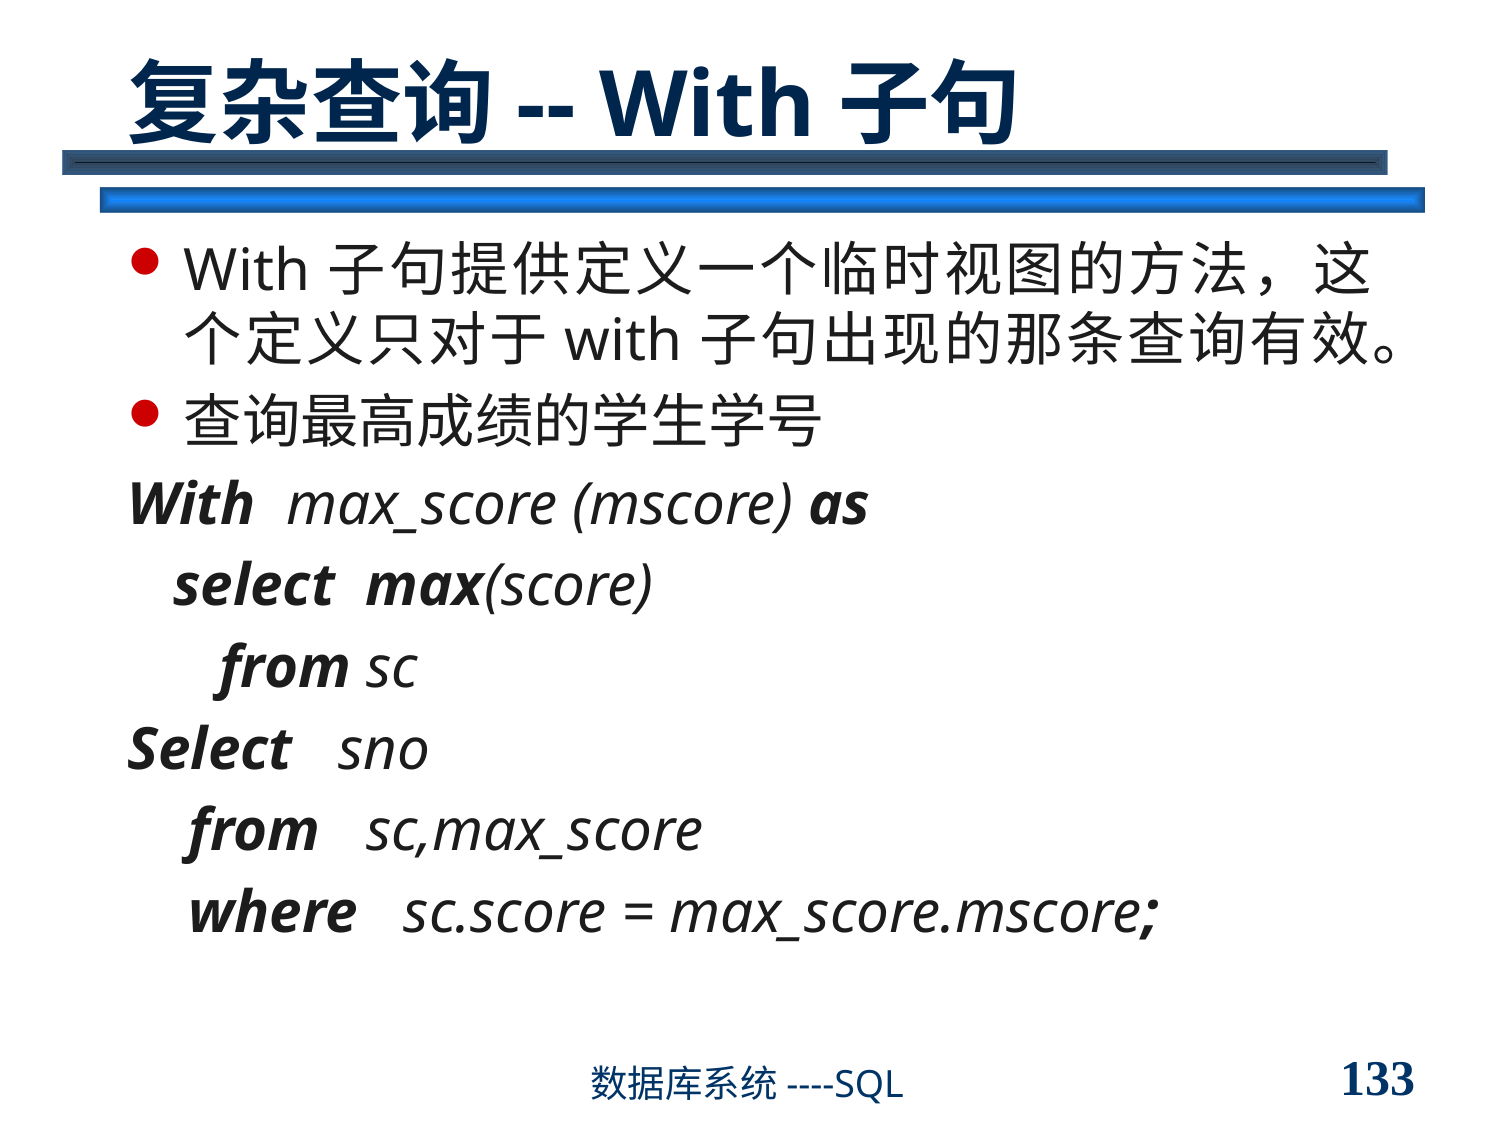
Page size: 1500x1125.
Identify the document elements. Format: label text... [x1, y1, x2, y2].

slide_number 133 [1324, 1049, 1489, 1101]
title 复杂查询-- With子句 [112, 24, 1388, 163]
footer 数据库系统----SQL [574, 1062, 1188, 1113]
list With子句提供定义一个临时视图的方法，这个定义只对于with子句出现的那条查询有效。 查询最高成绩的学生学号 With max_score (mscore) as select max(score) from sc Select sno from sc,max_score where sc.score = max_score.mscore; [112, 224, 1388, 1025]
